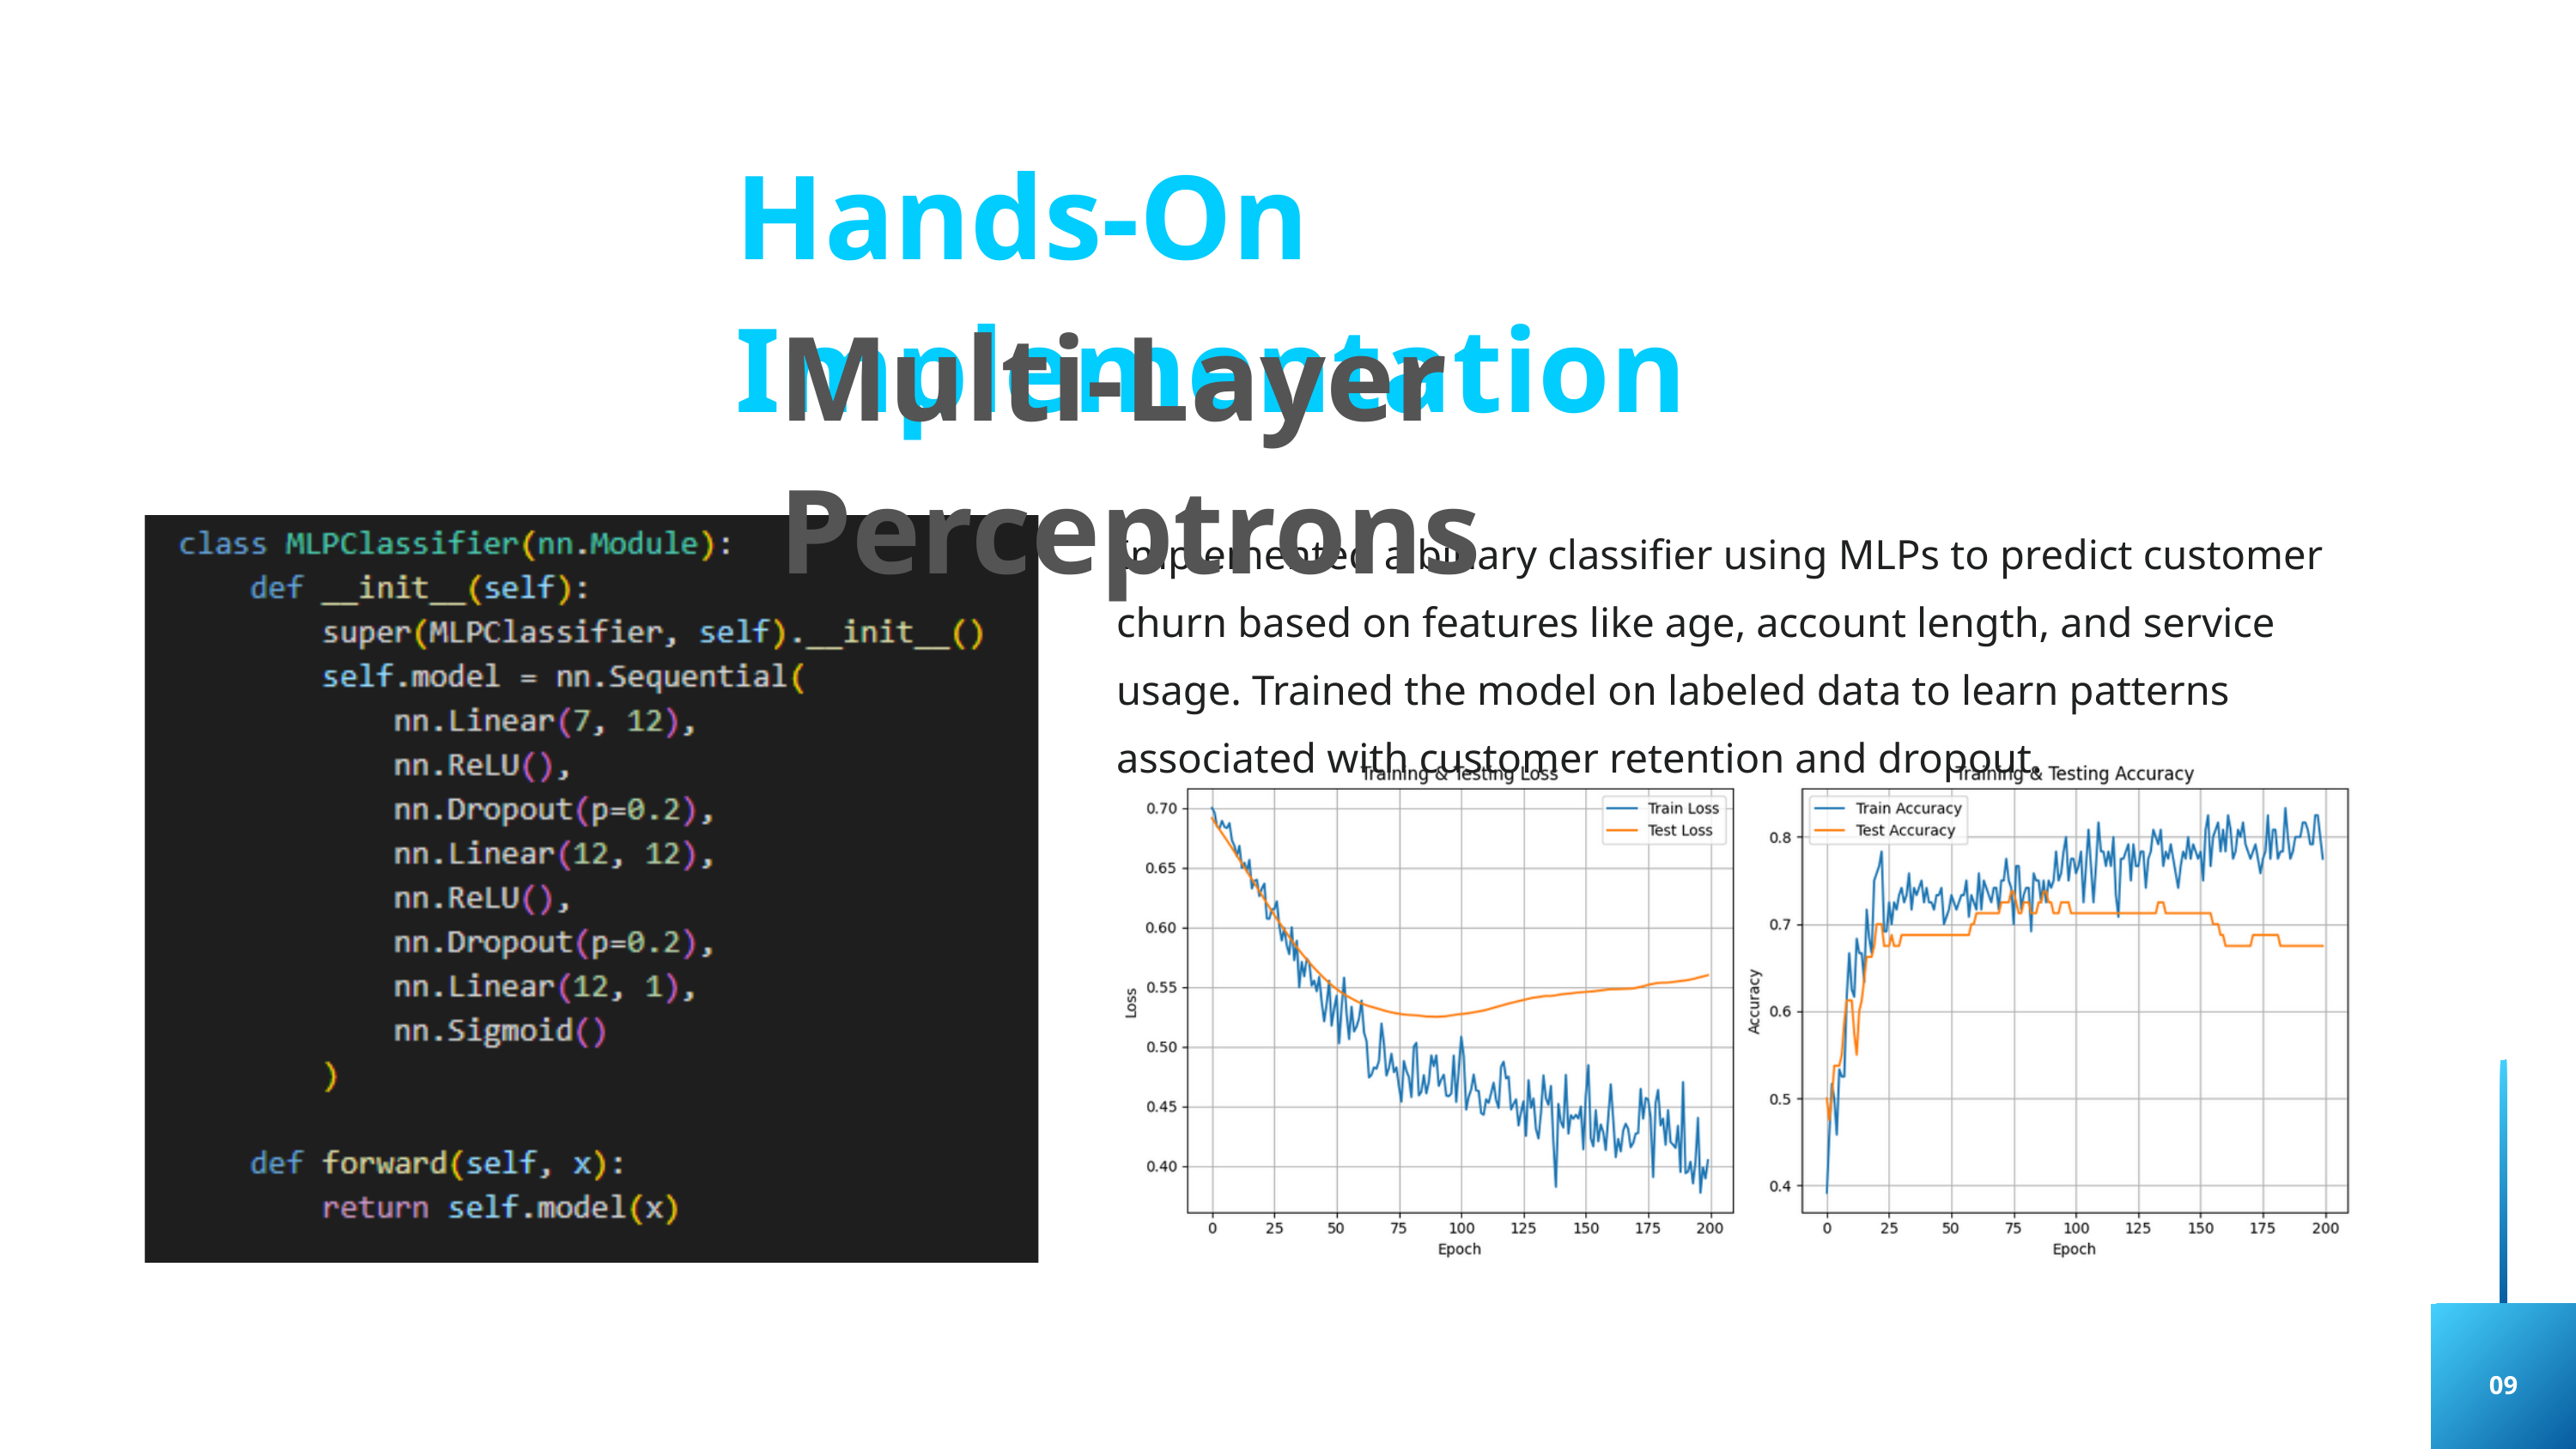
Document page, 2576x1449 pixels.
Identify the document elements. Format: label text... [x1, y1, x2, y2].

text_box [2430, 1282, 2576, 1449]
text_box Hands-On Implementation [735, 129, 1841, 436]
text_box [1116, 781, 2352, 1263]
text_box [144, 515, 1039, 1263]
text_box Multi-Layer Perceptrons [779, 290, 2077, 597]
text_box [2500, 1039, 2507, 1282]
text_box Implemented a binary classifier using MLPs to predict customer churn based on features like age, account length, and service usage. Trained the model on labeled data to learn patterns associated with customer retention and dropout. [1116, 509, 2360, 781]
